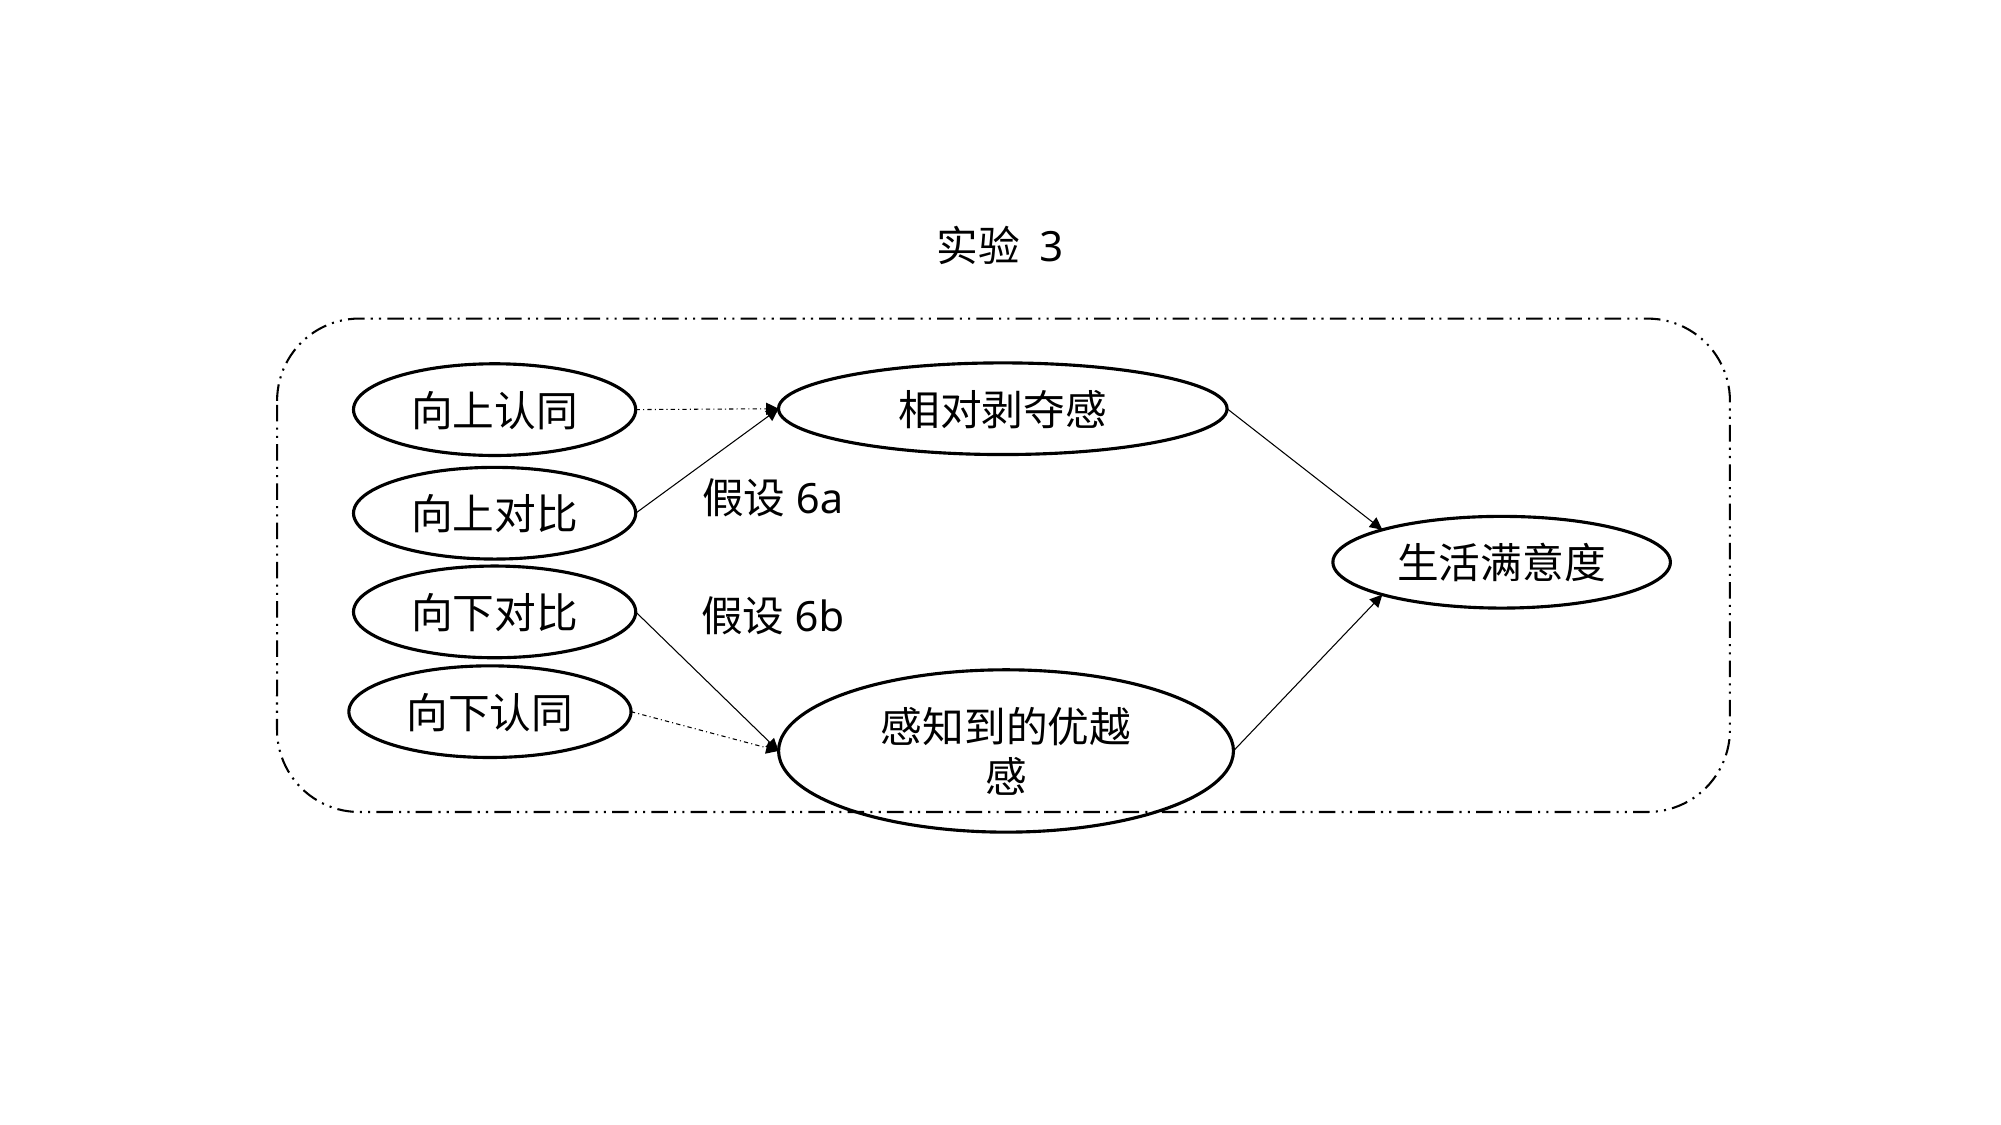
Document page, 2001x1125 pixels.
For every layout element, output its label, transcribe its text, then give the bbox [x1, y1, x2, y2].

text_box 相对剥夺感 [778, 362, 1227, 455]
text_box 生活满意度 [1332, 516, 1671, 609]
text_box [635, 410, 779, 514]
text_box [635, 612, 779, 711]
text_box 实验 3 [906, 211, 1094, 277]
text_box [1227, 408, 1383, 530]
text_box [1233, 595, 1383, 716]
text_box 假设6a [682, 464, 863, 529]
text_box 感知到的优越感 [778, 669, 1234, 833]
text_box 假设6b [682, 582, 863, 648]
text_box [630, 711, 779, 716]
text_box [275, 317, 1731, 814]
